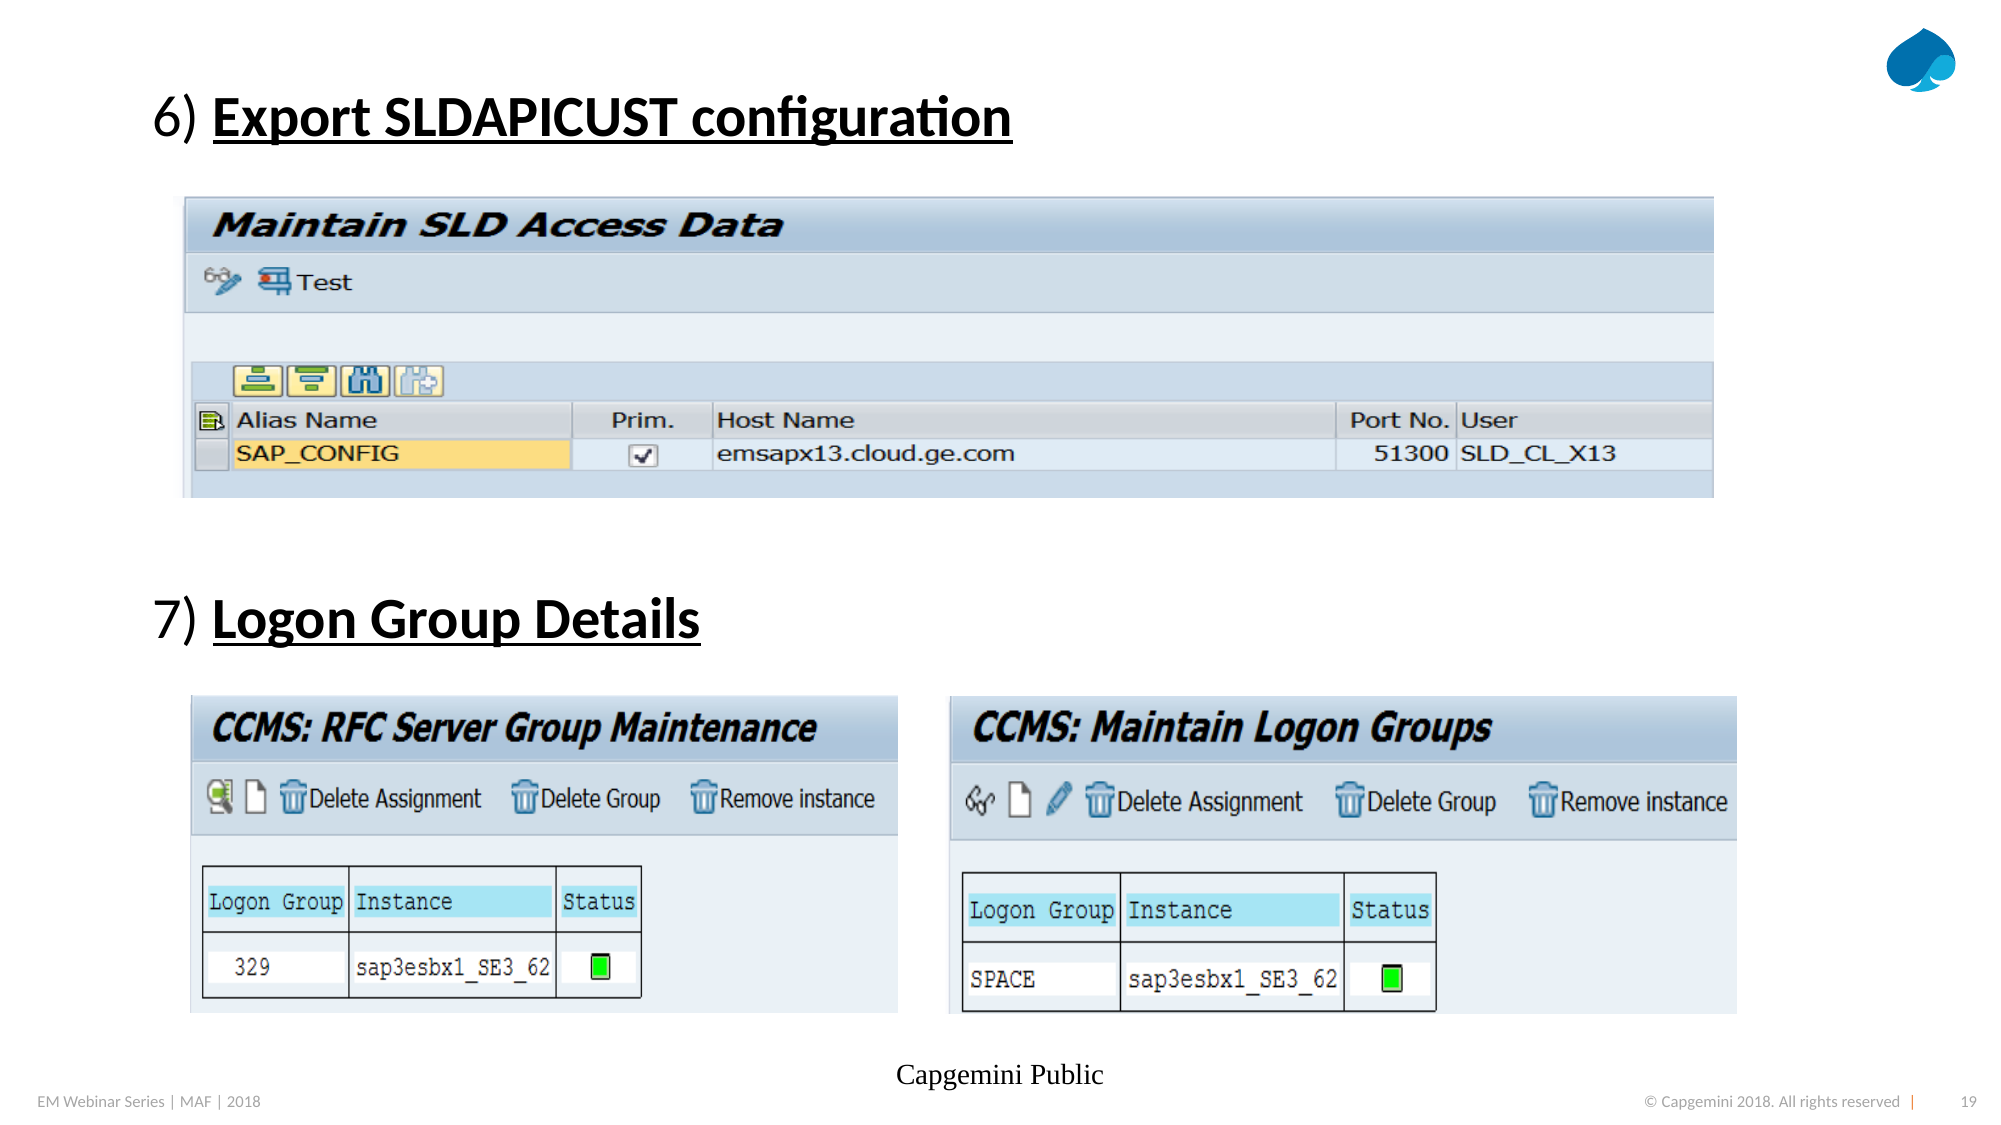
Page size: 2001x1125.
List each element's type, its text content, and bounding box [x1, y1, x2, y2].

picture [190, 695, 898, 1014]
picture [945, 696, 1738, 1014]
list 6) Export SLDAPICUST configuration 7) Logon Group Details [137, 78, 1863, 1014]
footer Capgemini Public [662, 1042, 1338, 1103]
picture [173, 196, 1714, 498]
